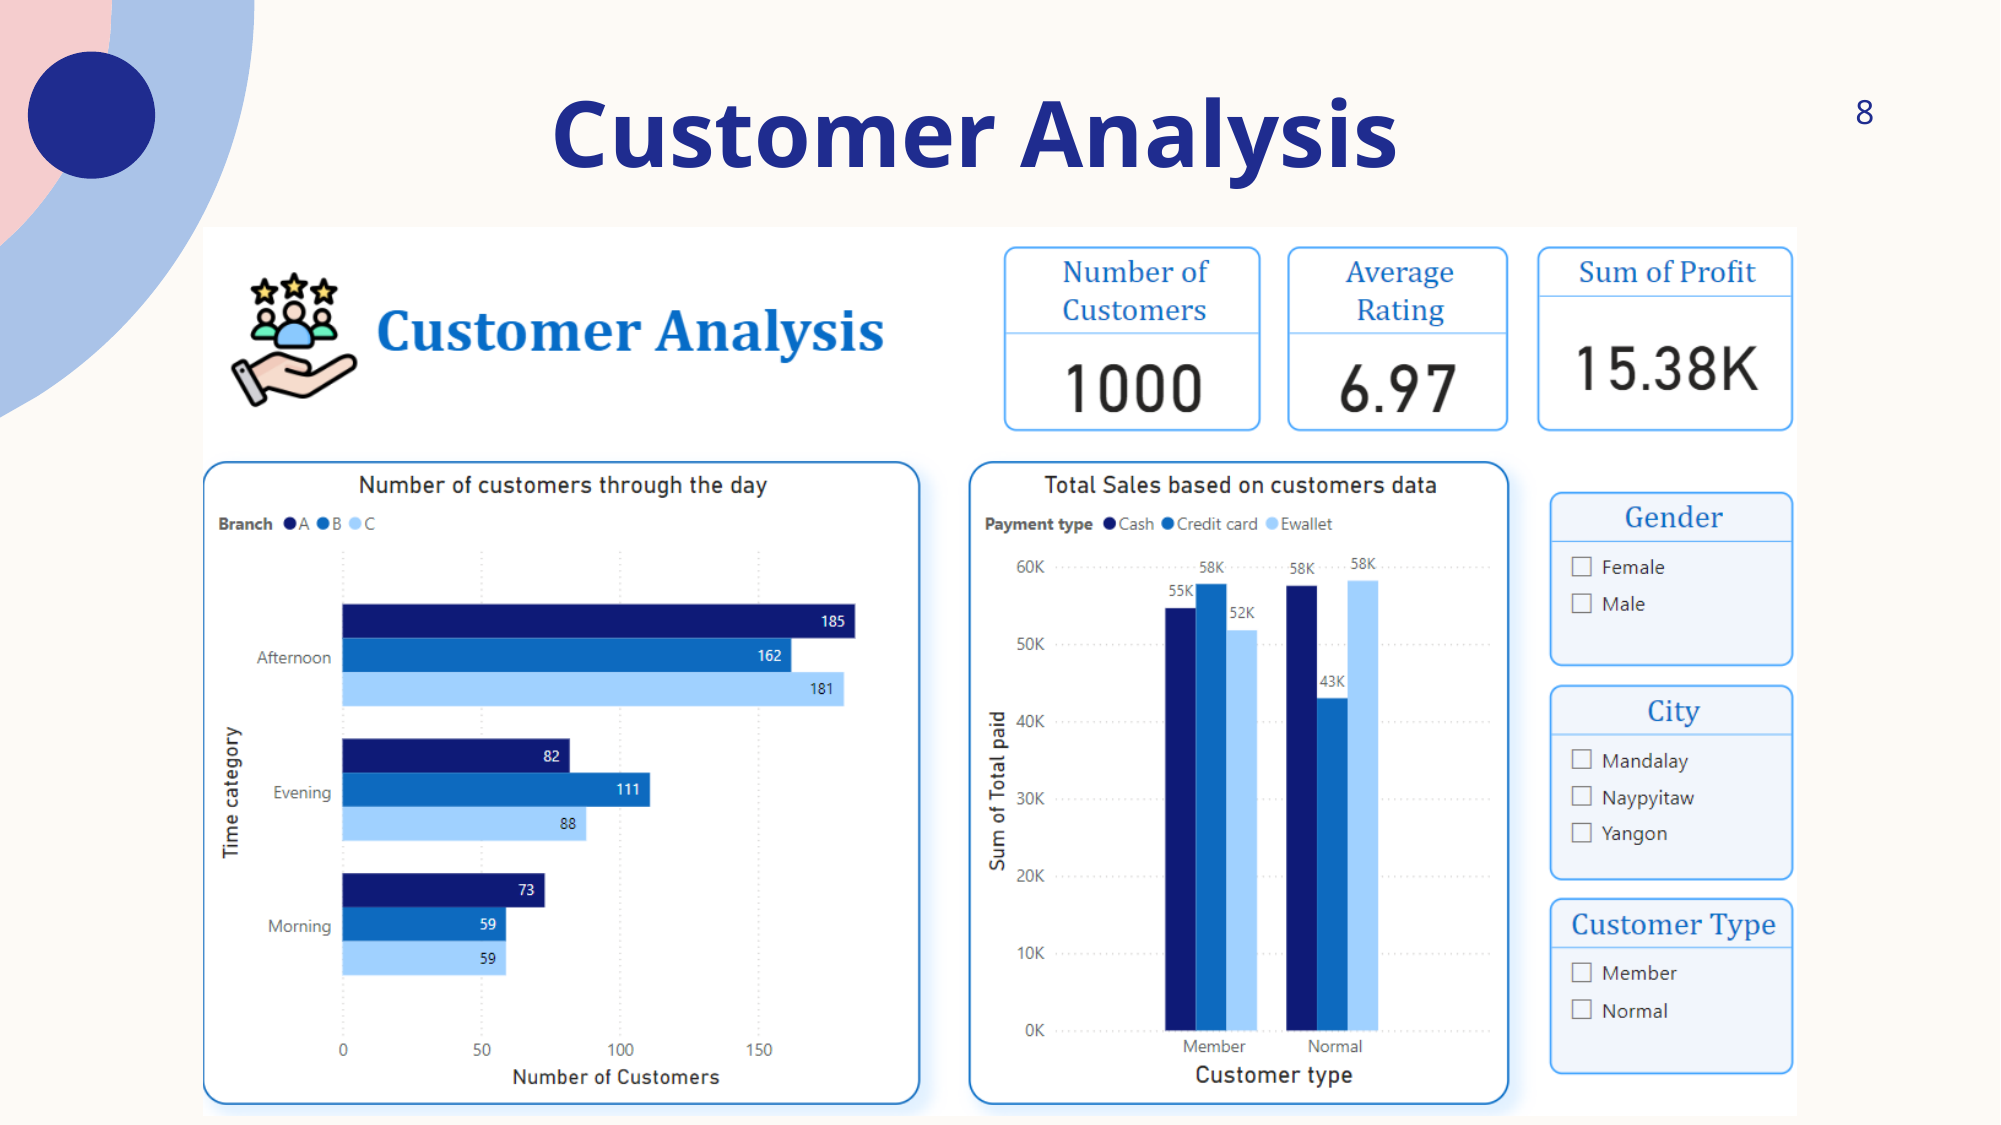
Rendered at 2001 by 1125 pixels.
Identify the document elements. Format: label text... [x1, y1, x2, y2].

picture [203, 227, 1797, 1116]
title Customer Analysis [535, 25, 1603, 187]
slide_number 8 [1699, 75, 1875, 153]
